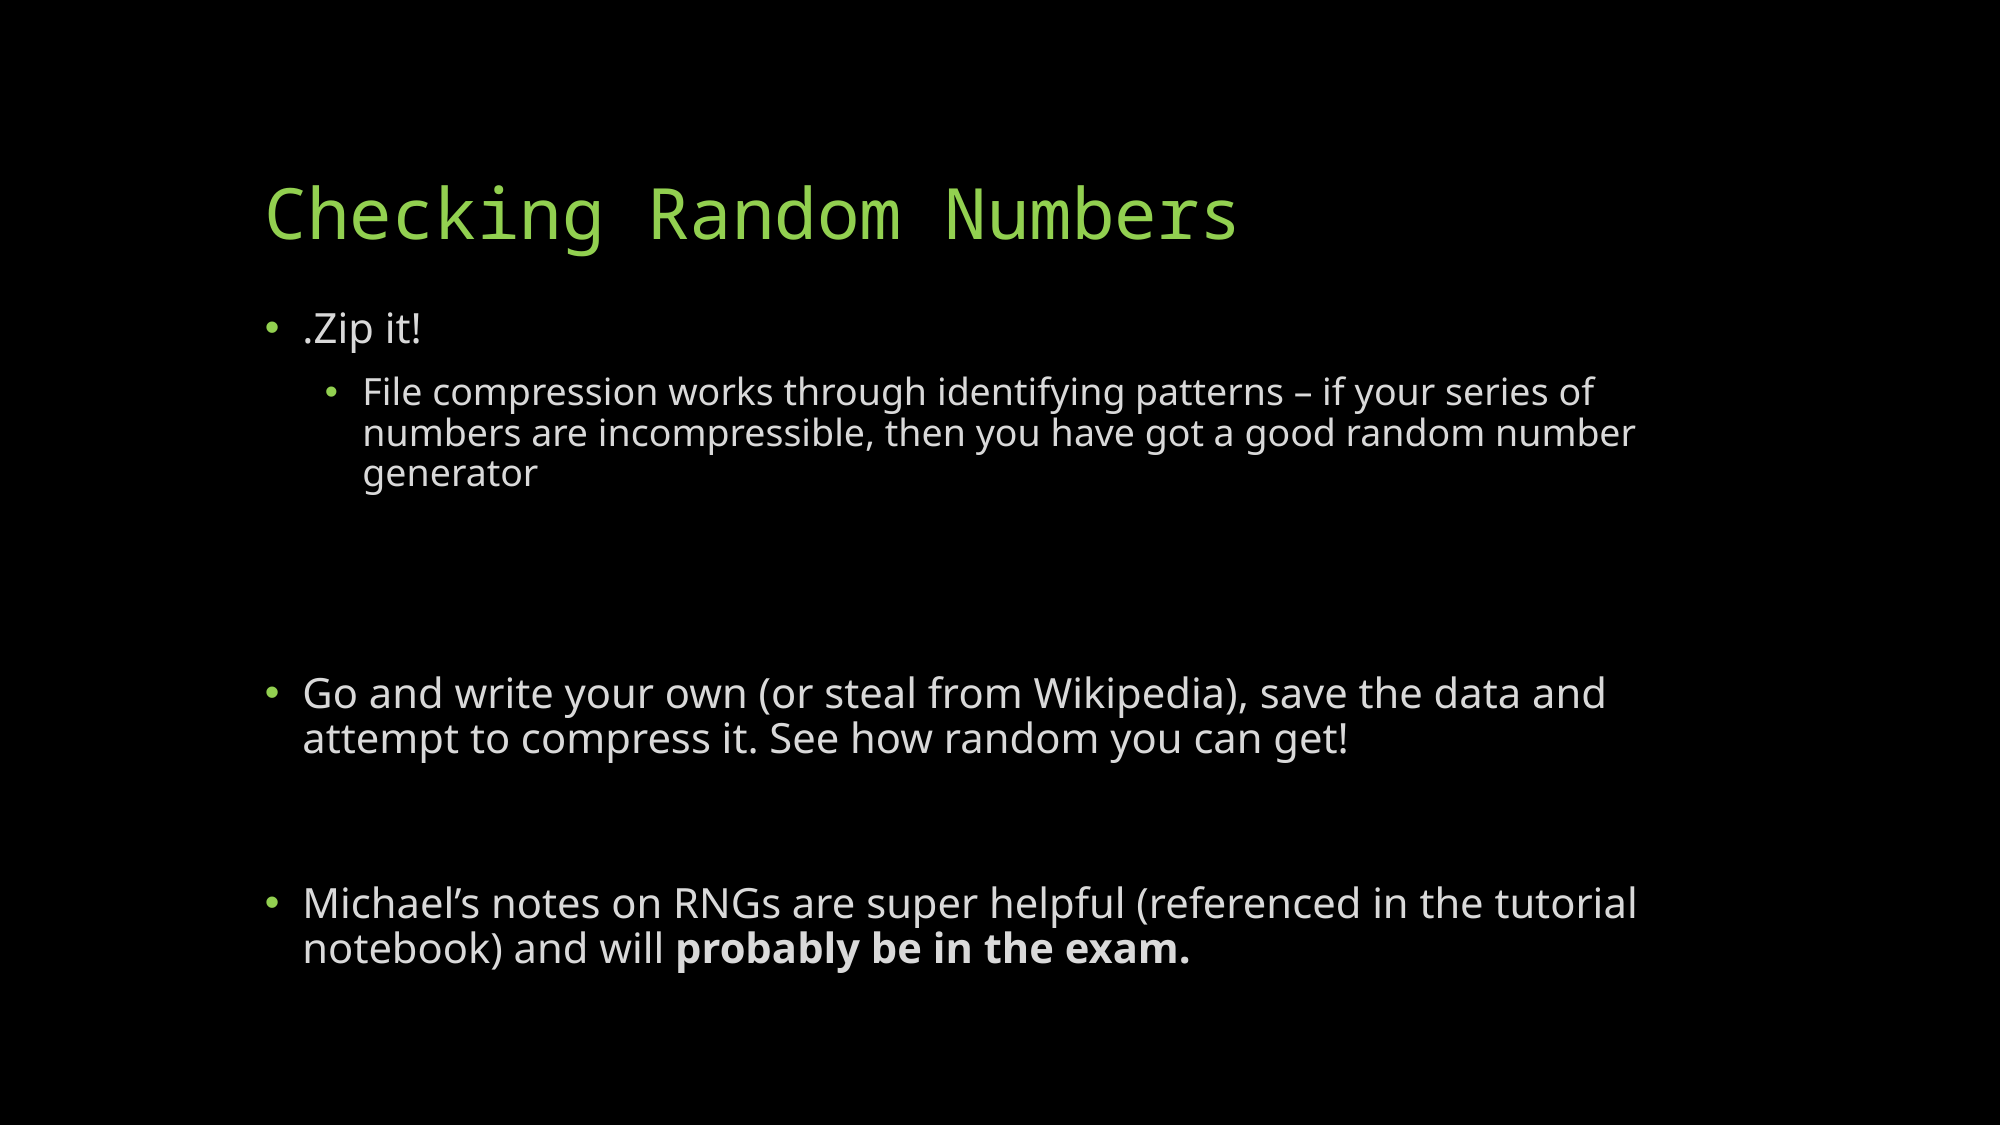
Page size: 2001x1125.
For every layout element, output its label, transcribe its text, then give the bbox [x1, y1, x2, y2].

title Checking Random Numbers [249, 75, 1750, 263]
list .Zip it! File compression works through identifying patterns – if your series of numbers are incompressible, then you have got a good random number generator Go and write your own (or steal from Wikipedia), save the data and attempt to compress it. See how random you can get! Michael’s notes on RNGs are super helpful (referenced in the tutorial notebook) and will probably be in the exam. [249, 299, 1750, 1000]
